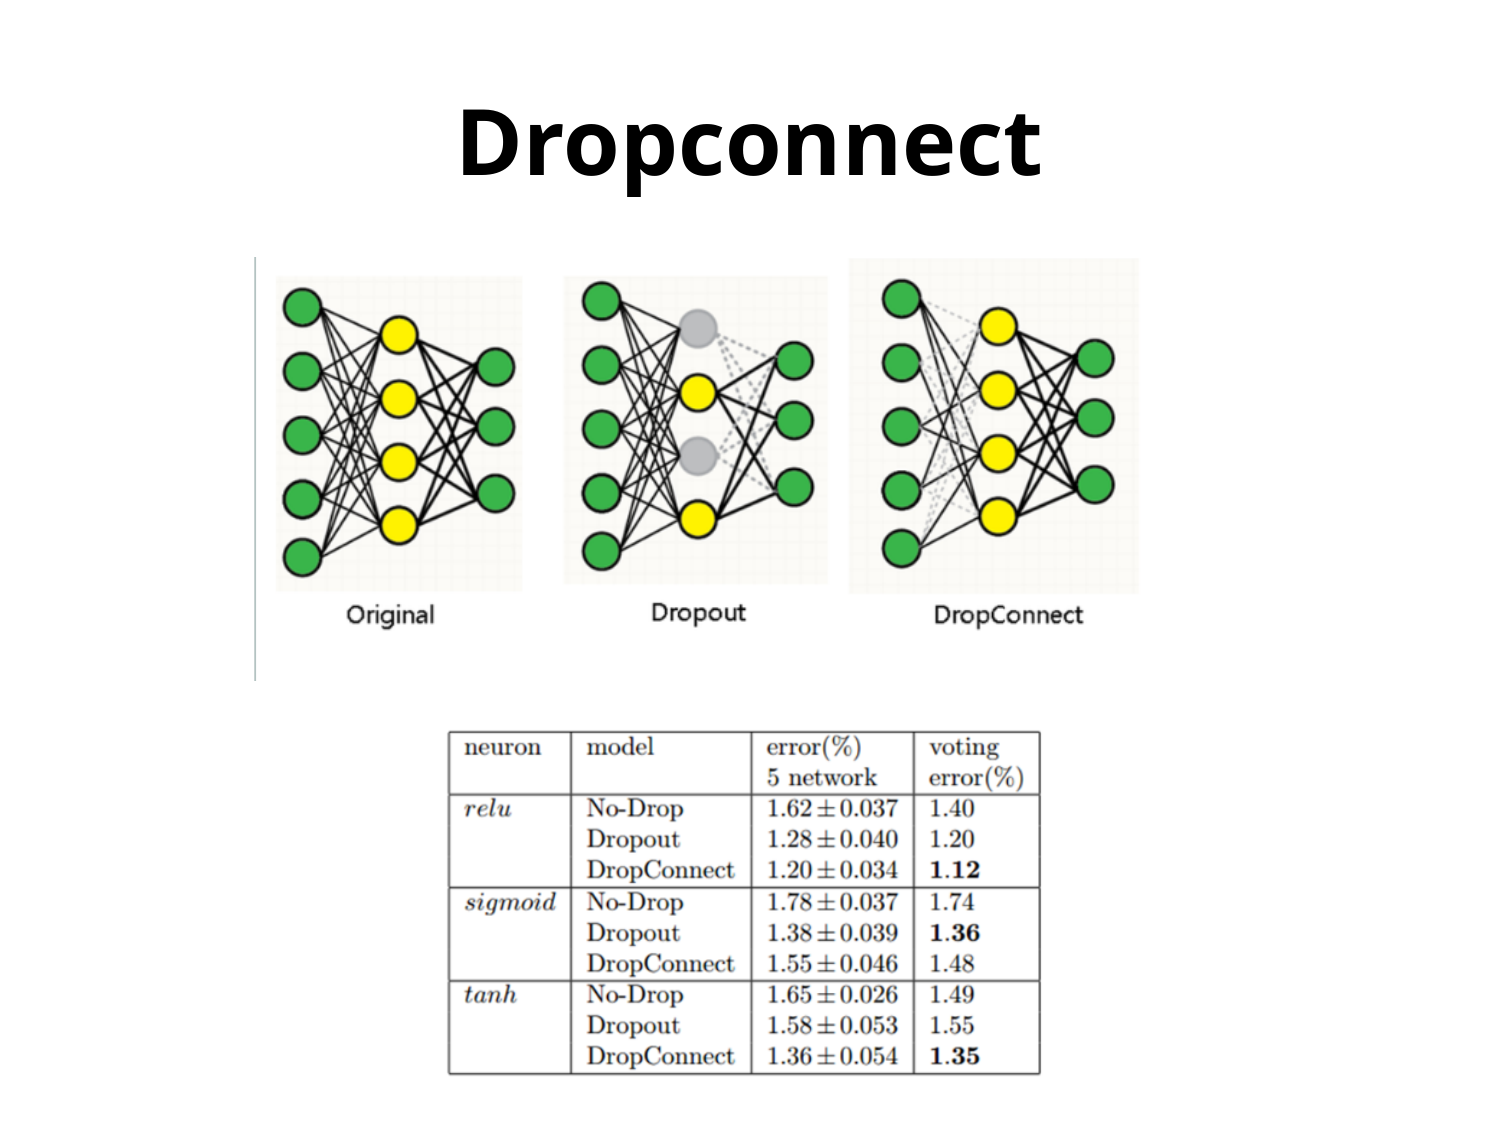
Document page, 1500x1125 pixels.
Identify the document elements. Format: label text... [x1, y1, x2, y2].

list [245, 257, 1231, 682]
title Dropconnect [75, 45, 1425, 233]
picture [433, 726, 1065, 1102]
